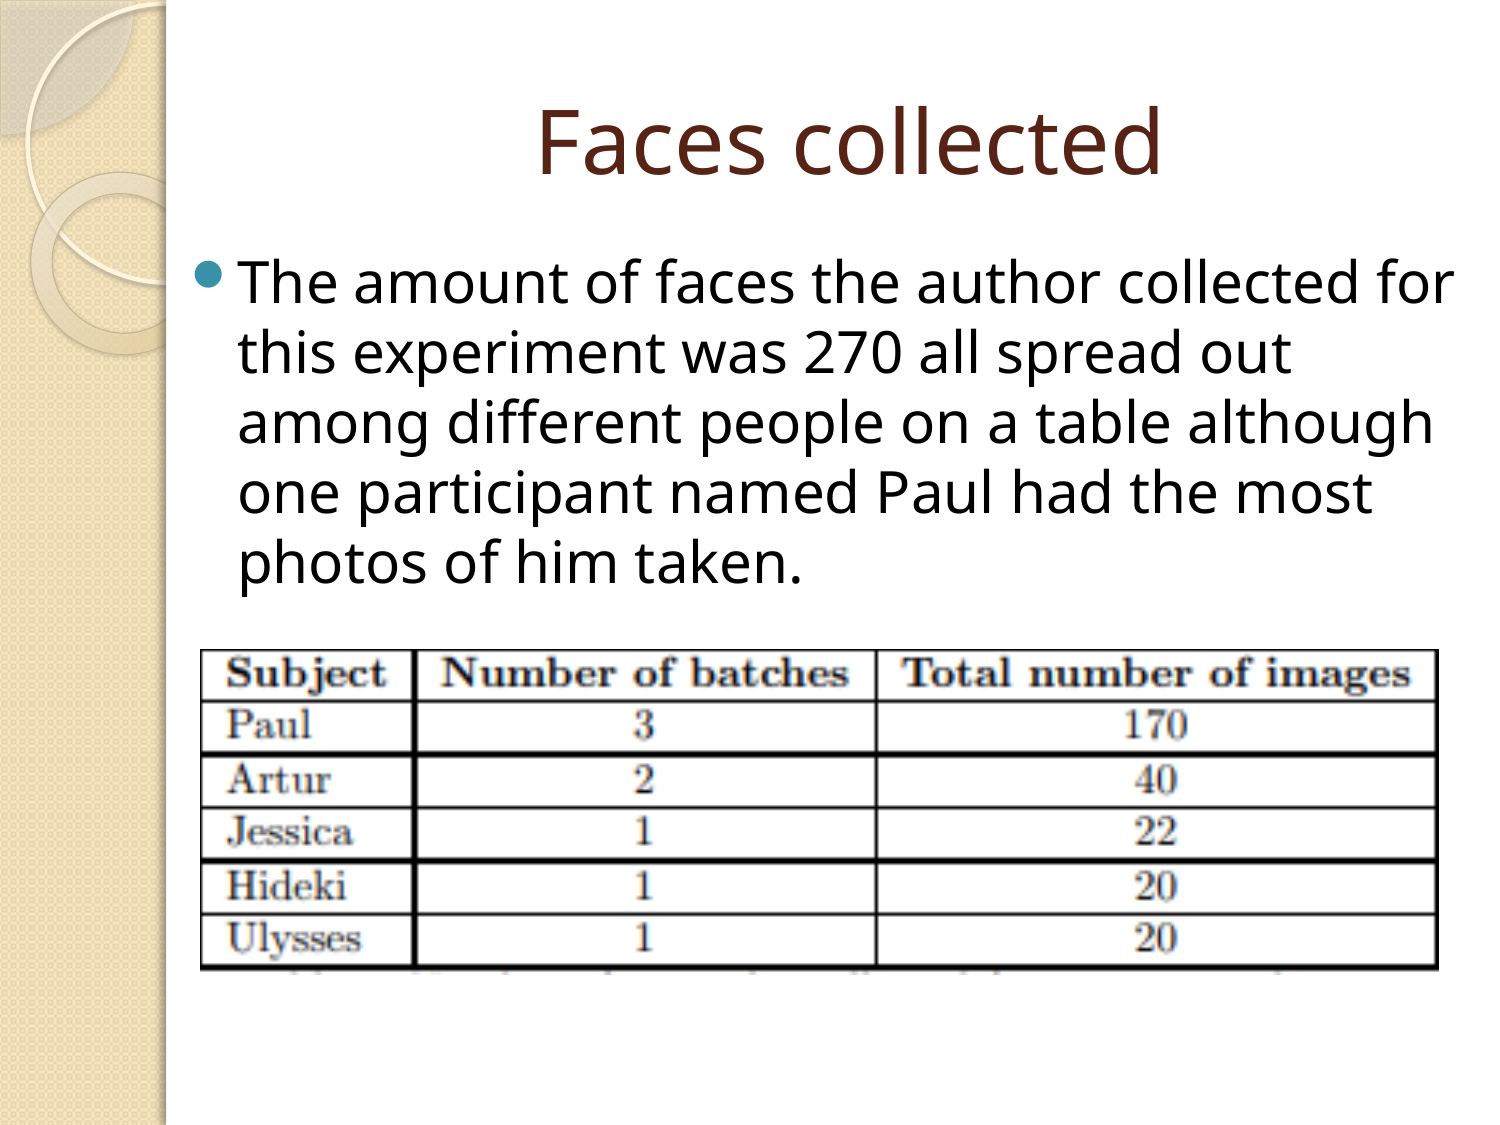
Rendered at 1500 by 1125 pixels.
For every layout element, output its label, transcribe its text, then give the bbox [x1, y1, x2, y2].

picture [199, 649, 1440, 976]
title Faces collected [235, 45, 1466, 233]
list The amount of faces the author collected for this experiment was 270 all spread out among different people on a table although one participant named Paul had the most photos of him taken. [162, 237, 1500, 1125]
